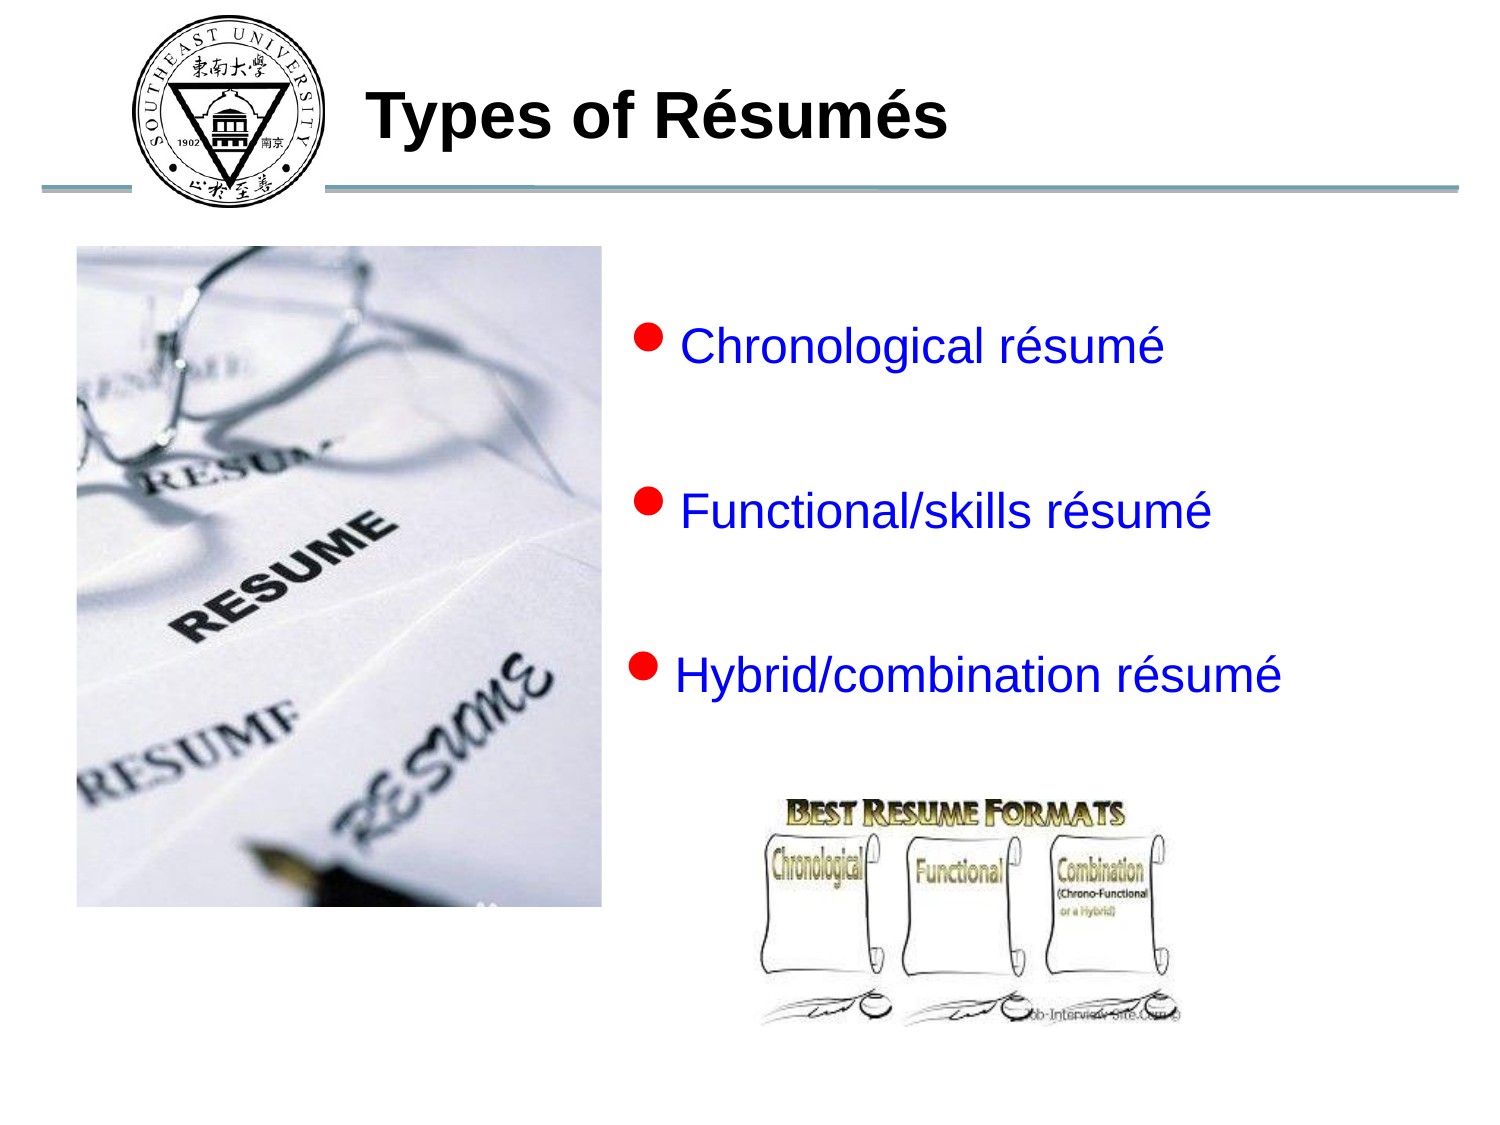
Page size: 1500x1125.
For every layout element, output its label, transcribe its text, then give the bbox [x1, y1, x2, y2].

text_box Chronological résumé [615, 306, 1199, 382]
text_box Functional/skills résumé [615, 470, 1282, 546]
picture [753, 799, 1182, 1027]
picture [76, 246, 602, 907]
text_box Types of Résumés [351, 64, 965, 160]
text_box Hybrid/combination résumé [609, 635, 1329, 711]
picture [132, 15, 325, 208]
